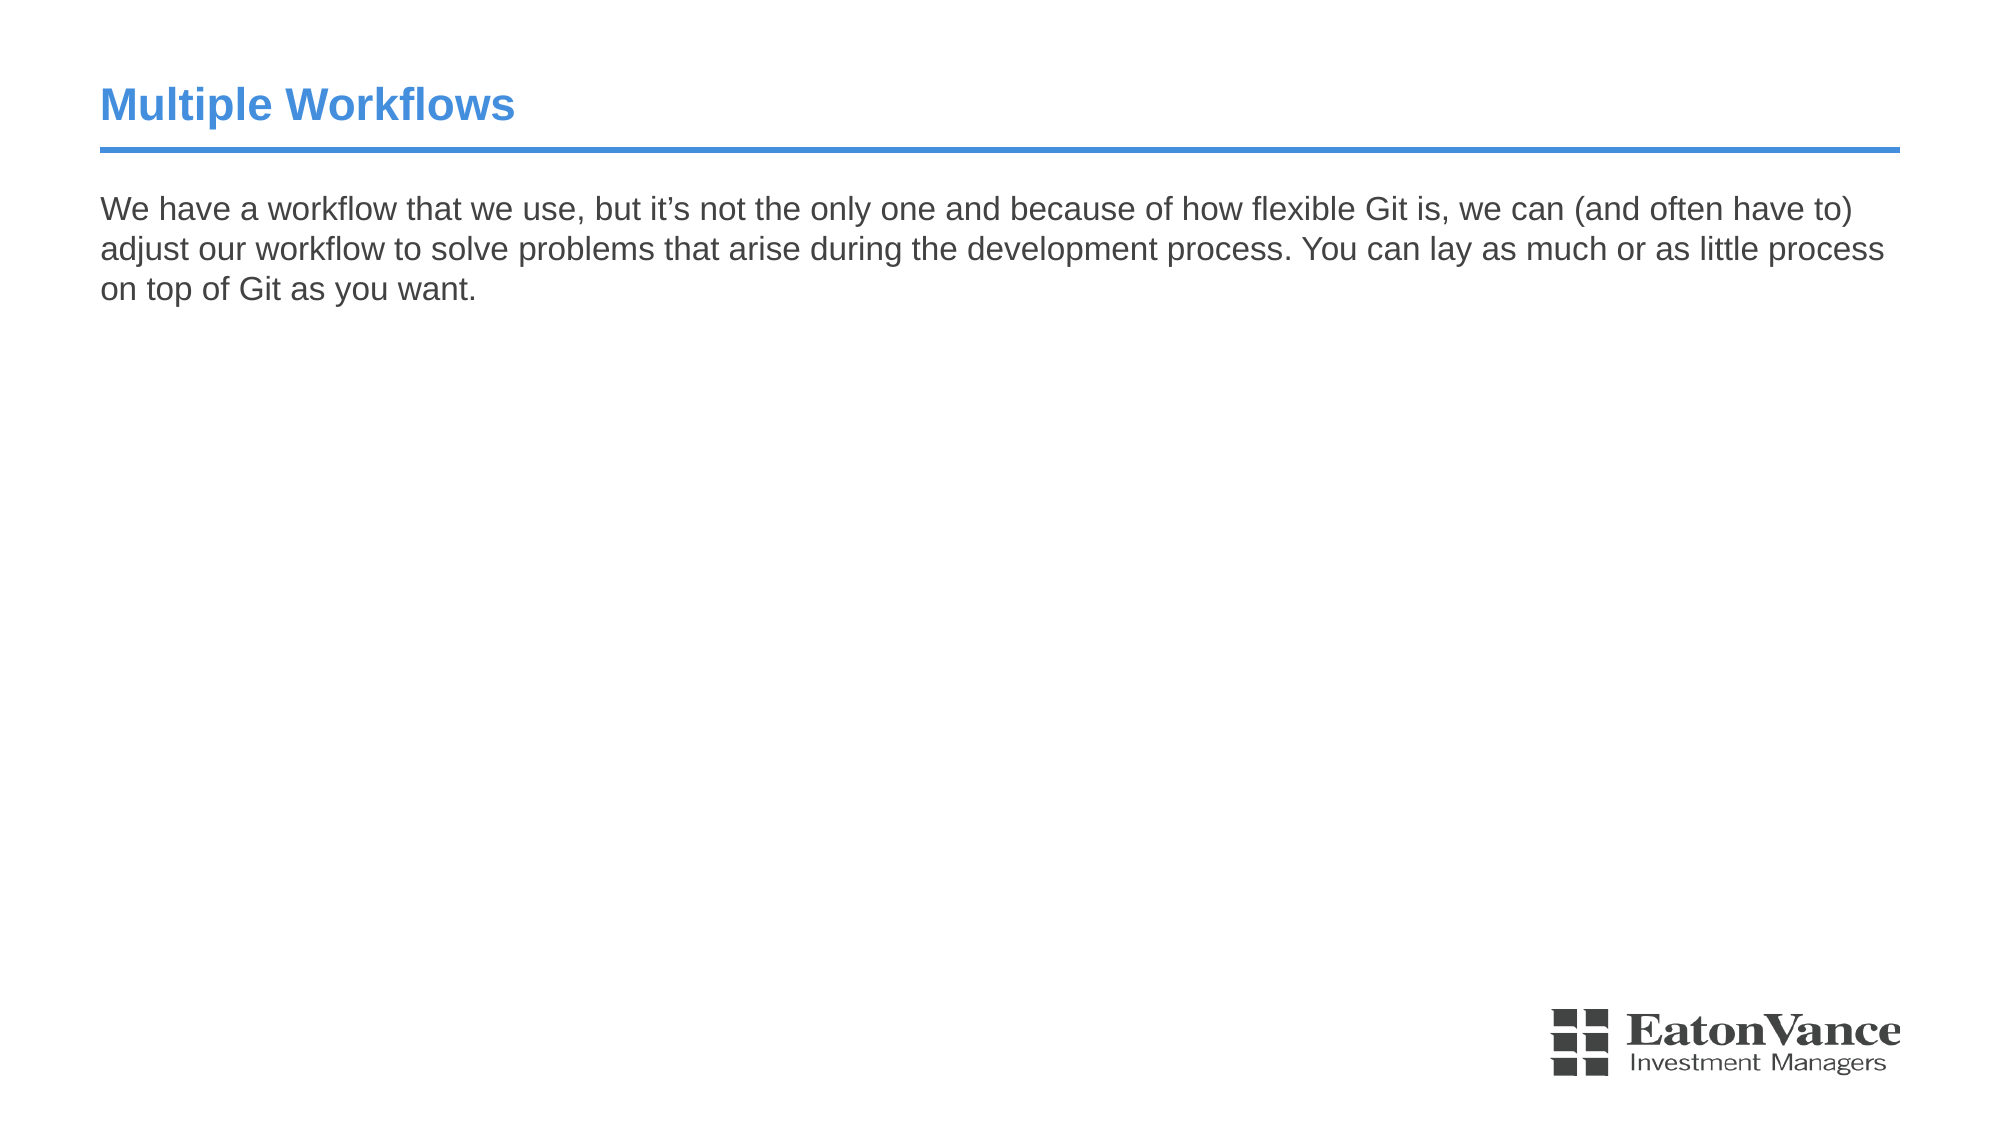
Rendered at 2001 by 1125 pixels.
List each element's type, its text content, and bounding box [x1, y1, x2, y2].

list We have a workflow that we use, but it’s not the only one and because of how flexible Git is, we can (and often have to) adjust our workflow to solve problems that arise during the development process. You can lay as much or as little process on top of Git as you want. [100, 187, 1901, 938]
title Multiple Workflows [99, 40, 1901, 138]
